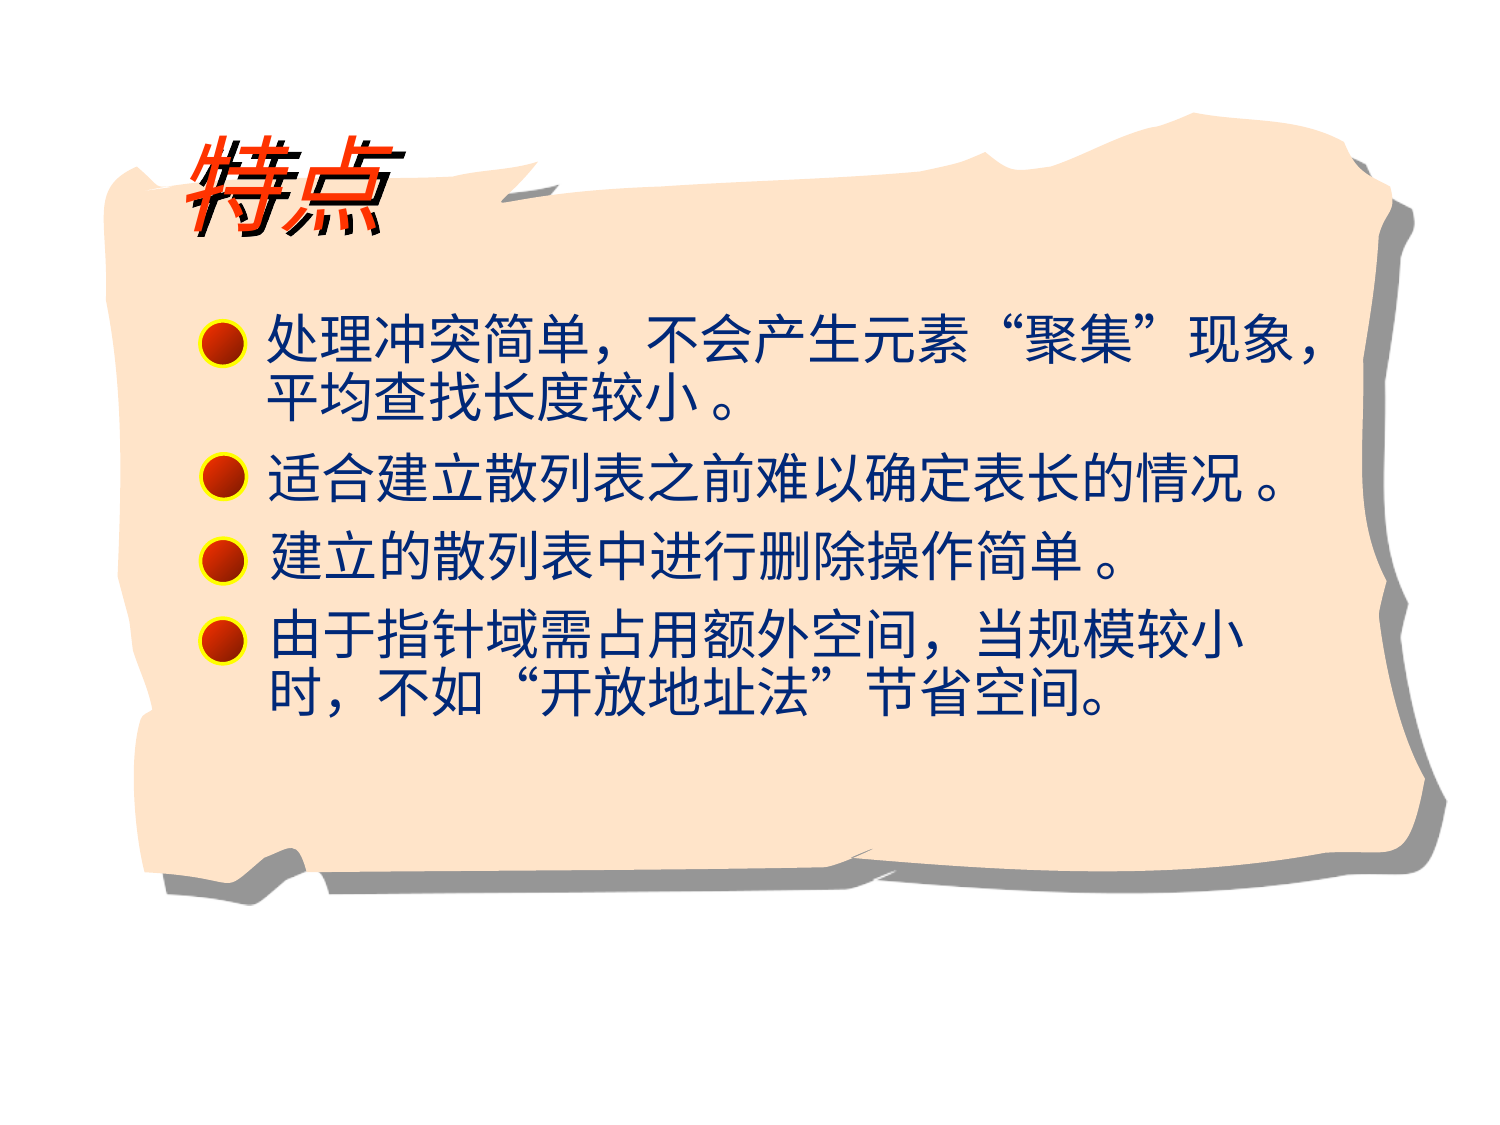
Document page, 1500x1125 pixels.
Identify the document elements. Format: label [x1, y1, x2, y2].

text_box [87, 112, 1426, 901]
text_box [199, 304, 1337, 436]
text_box [200, 437, 1351, 518]
text_box [199, 599, 1411, 733]
text_box [200, 515, 1288, 596]
